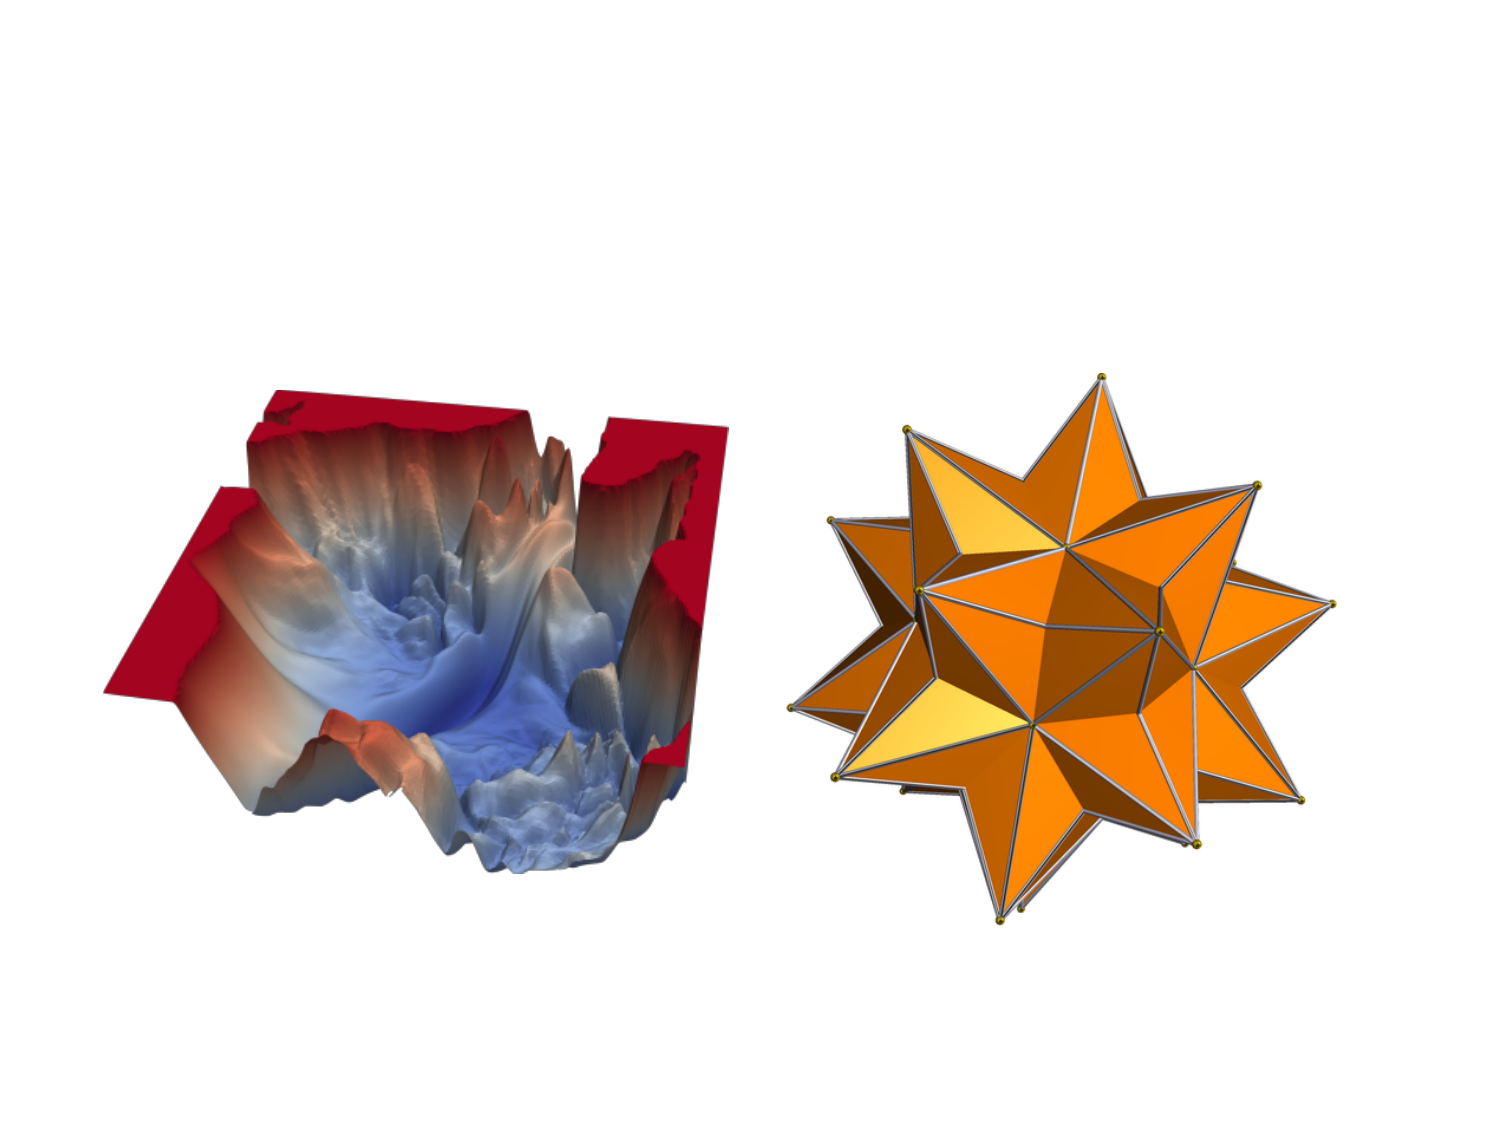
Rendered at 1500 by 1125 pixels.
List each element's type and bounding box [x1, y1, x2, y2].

picture [103, 390, 729, 874]
picture [776, 373, 1343, 940]
